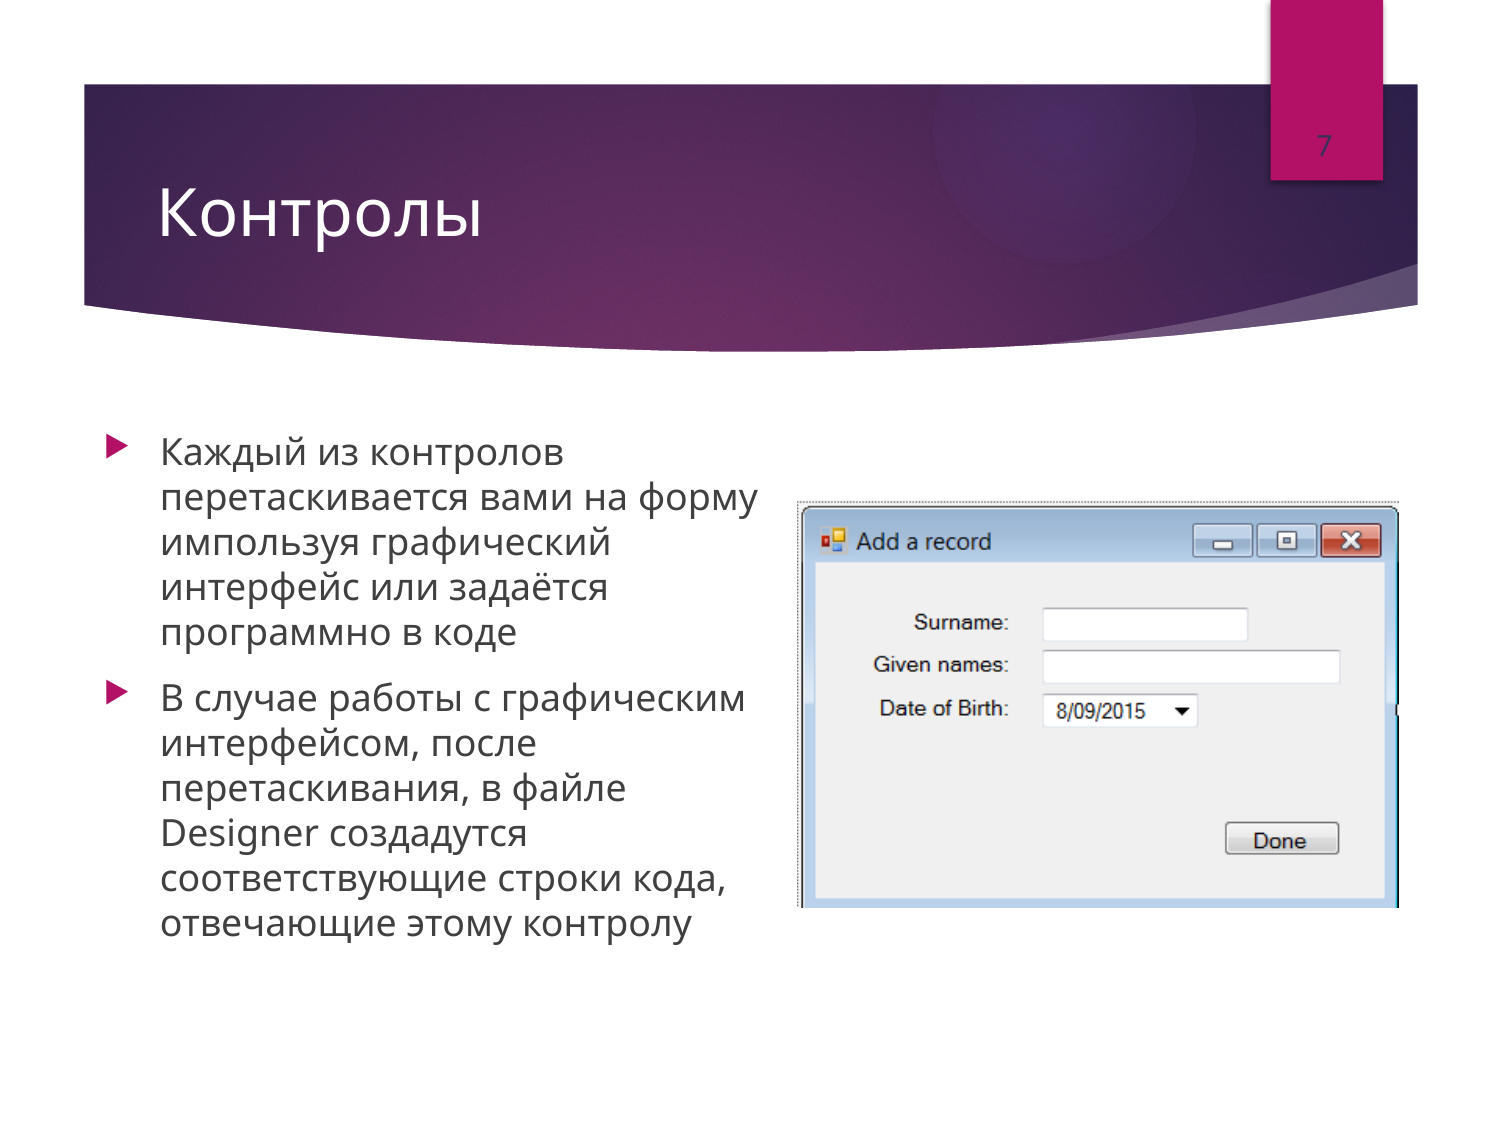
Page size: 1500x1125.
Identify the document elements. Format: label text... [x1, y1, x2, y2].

title Контролы [141, 152, 1183, 269]
list Каждый из контролов перетаскивается вами на форму импользуя графический интерфейс или задаётся программно в коде В случае работы с графическим интерфейсом, после перетаскивания, в файле Designer создадутся соответствующие строки кода, отвечающие этому контролу [88, 420, 774, 1012]
slide_number 7 [1259, 48, 1390, 175]
picture [796, 499, 1399, 909]
